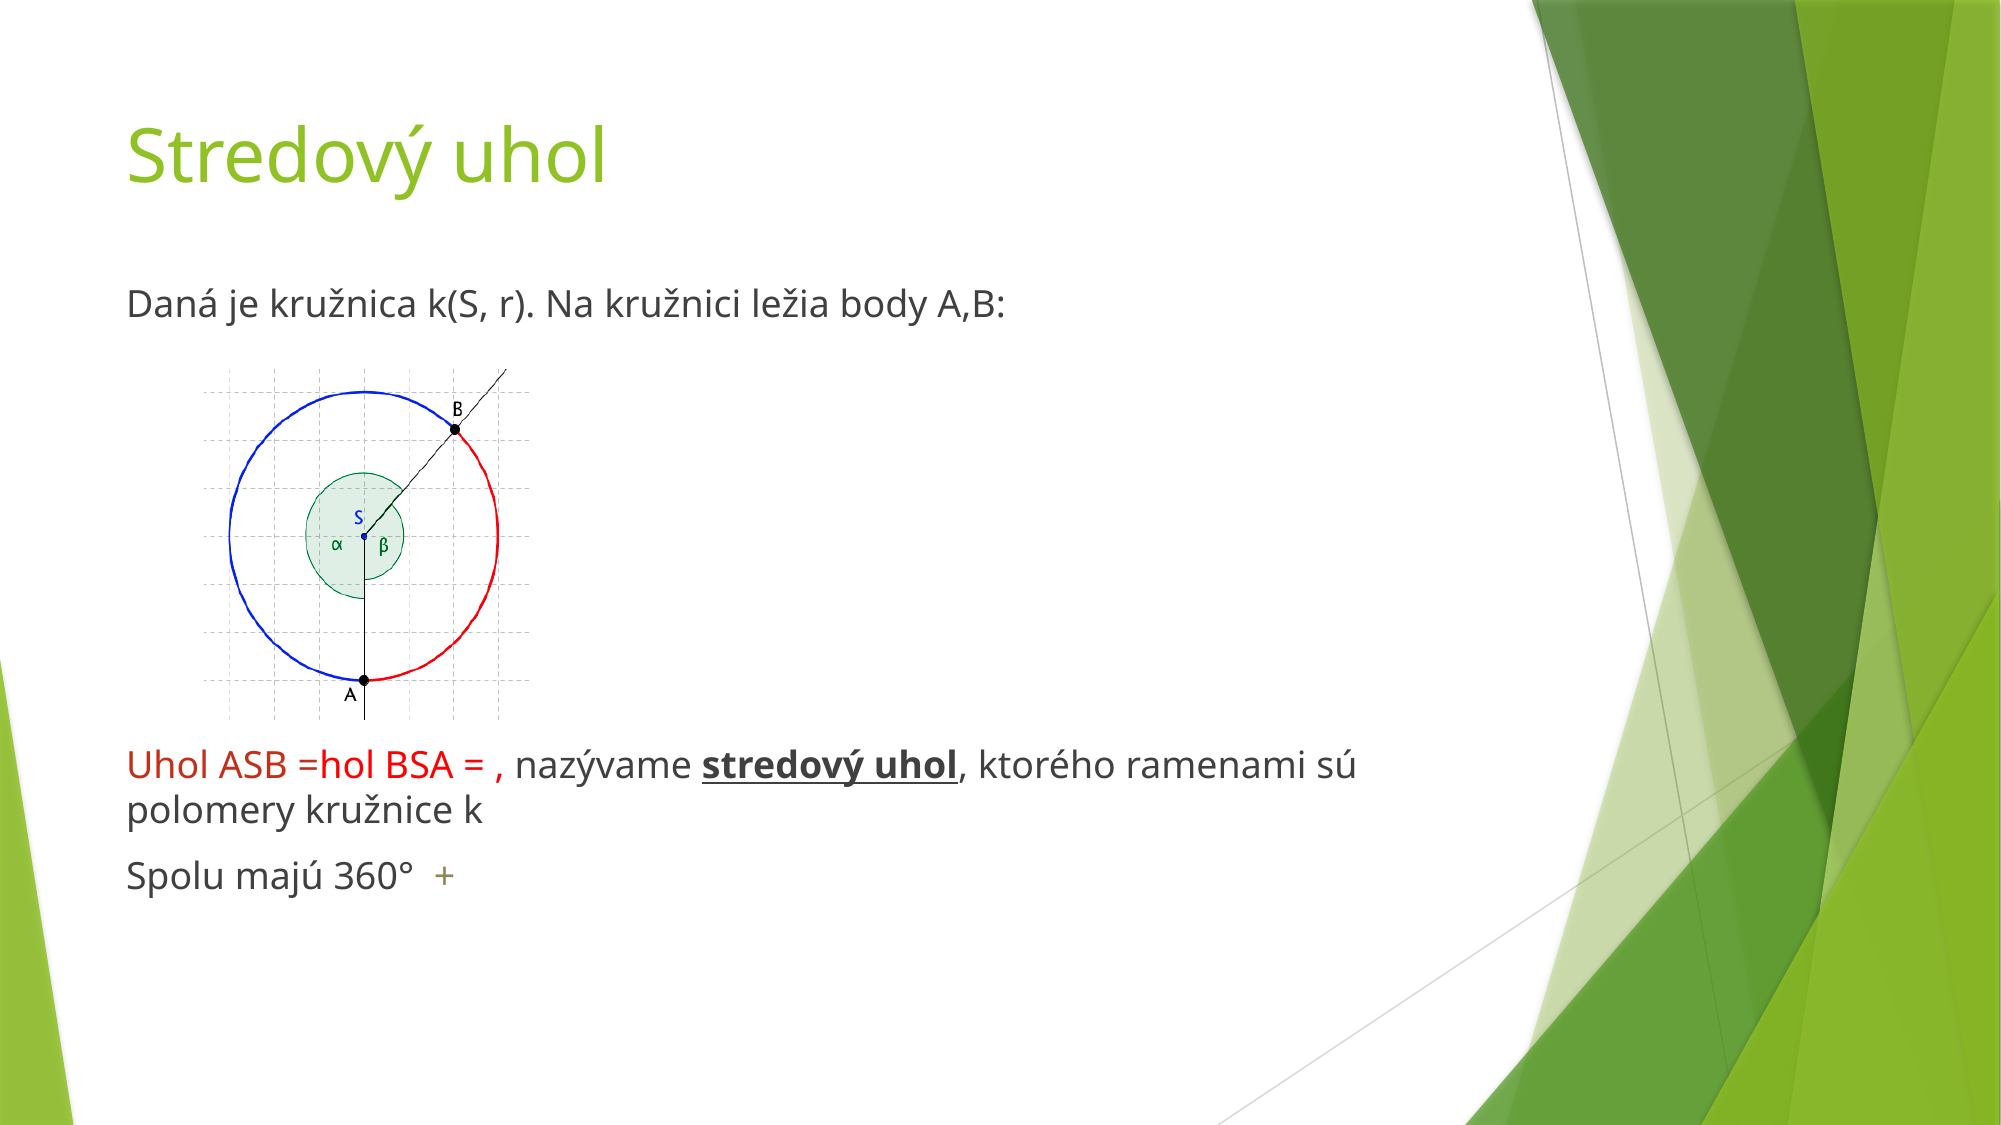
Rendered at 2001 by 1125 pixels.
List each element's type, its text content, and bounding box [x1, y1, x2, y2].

picture [204, 368, 531, 721]
title Stredový uhol [111, 99, 1522, 317]
